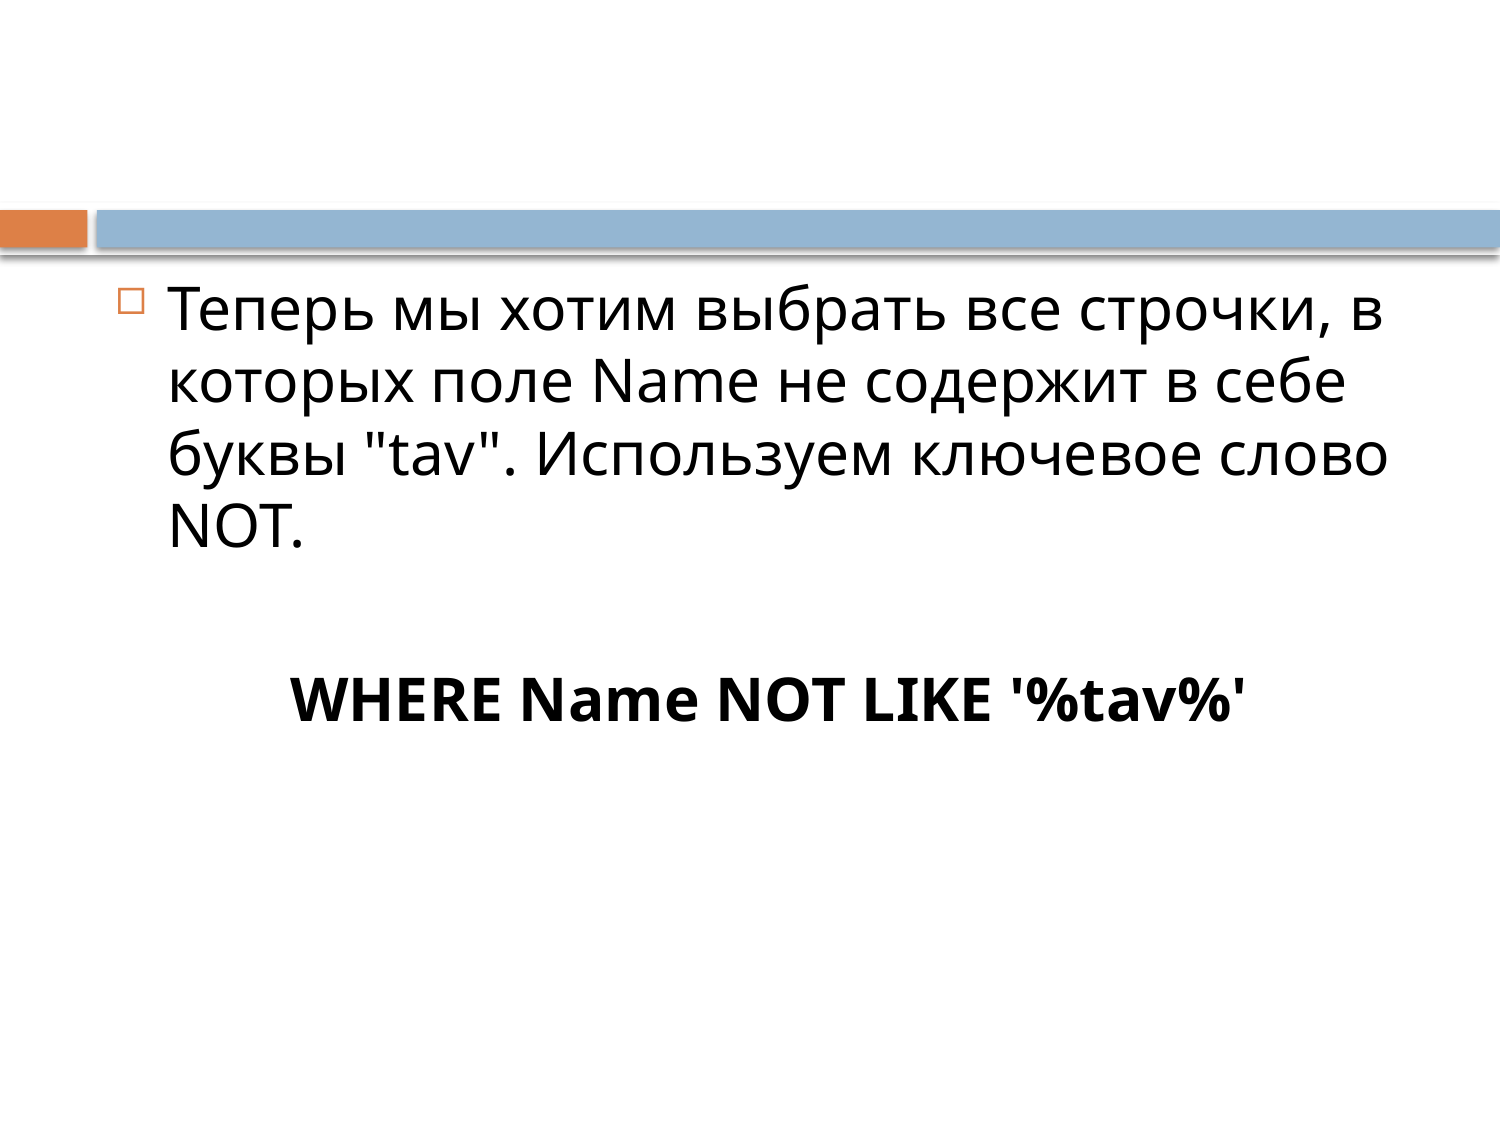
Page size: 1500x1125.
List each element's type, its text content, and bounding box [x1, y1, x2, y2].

list Теперь мы хотим выбрать все строчки, в которых поле Name не содержит в себе буквы "tav". Используем ключевое слово NOT. WHERE Name NOT LIKE '%tav%' [100, 262, 1438, 1000]
